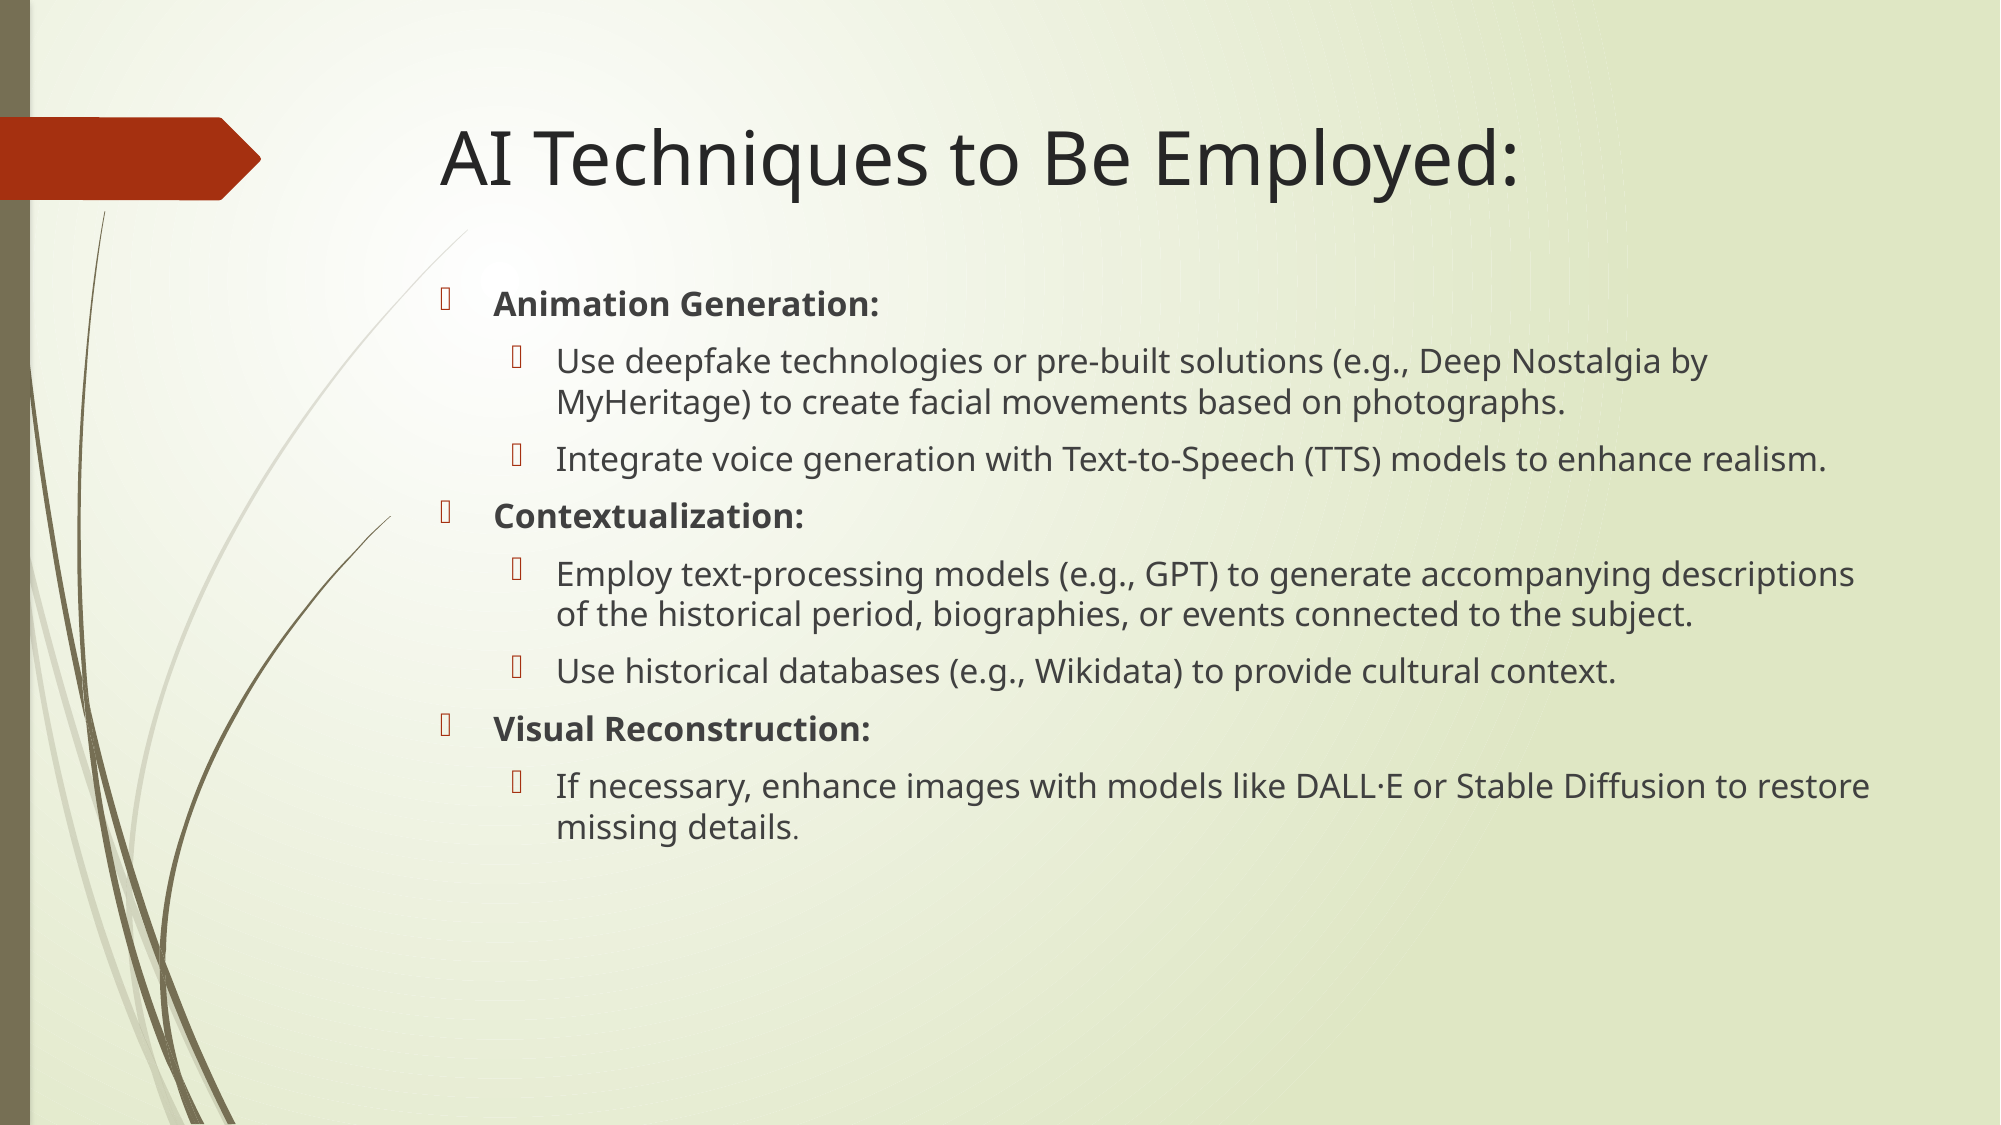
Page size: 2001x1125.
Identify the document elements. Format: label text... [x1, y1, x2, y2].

title AI Techniques to Be Employed: [425, 102, 1888, 275]
list Animation Generation: Use deepfake technologies or pre-built solutions (e.g., Deep Nostalgia by MyHeritage) to create facial movements based on photographs. Integrate voice generation with Text-to-Speech (TTS) models to enhance realism. Contextualization: Employ text-processing models (e.g., GPT) to generate accompanying descriptions of the historical period, biographies, or events connected to the subject. Use historical databases (e.g., Wikidata) to provide cultural context. Visual Reconstruction: If necessary, enhance images with models like DALL·E or Stable Diffusion to restore missing details. [424, 275, 1888, 895]
